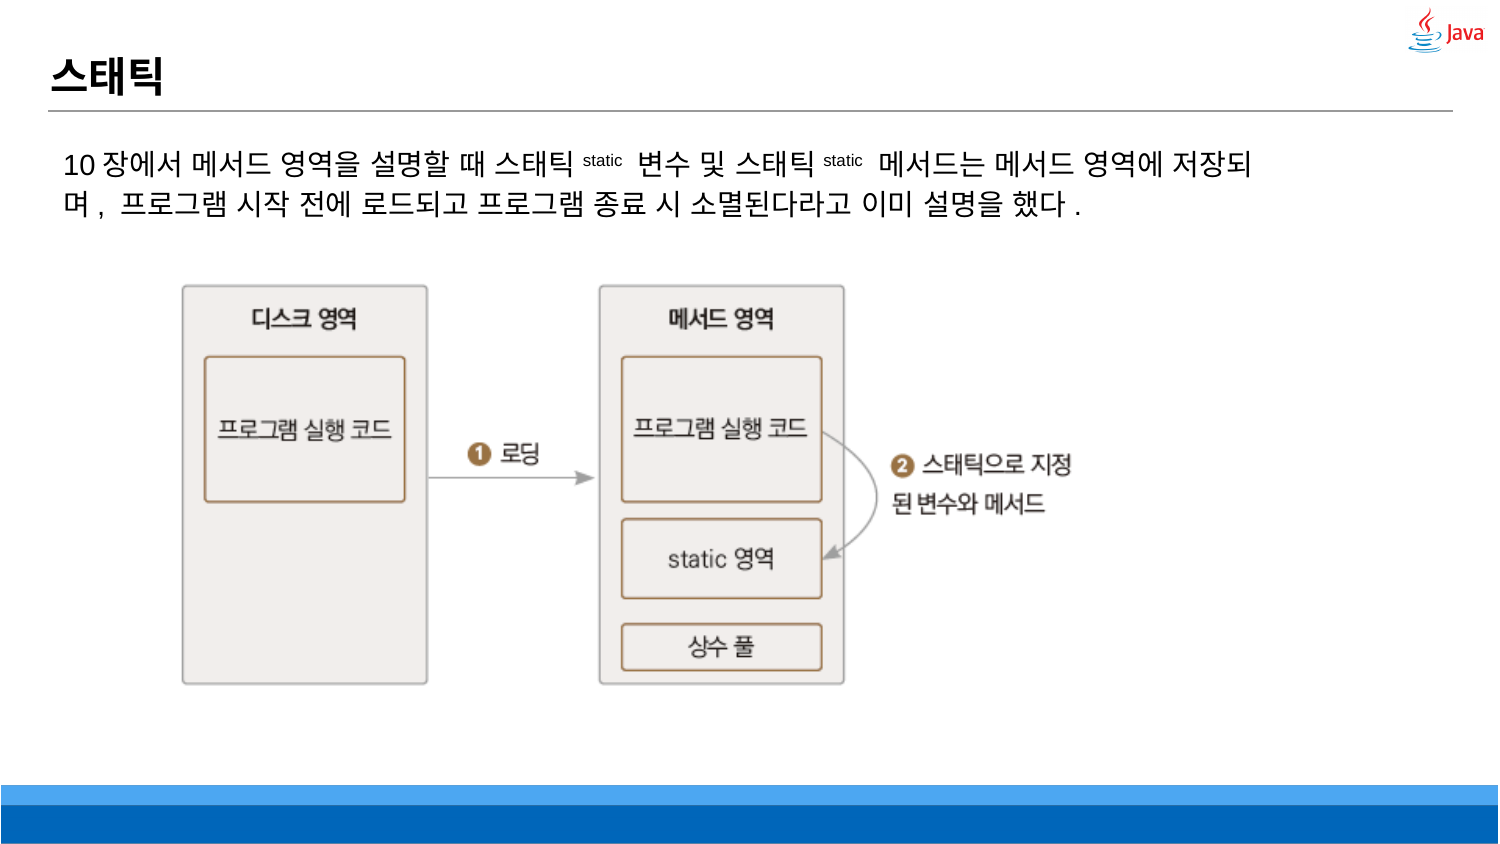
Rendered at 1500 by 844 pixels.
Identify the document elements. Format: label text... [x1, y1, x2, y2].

picture [0, 785, 1500, 844]
title 스태틱 [35, 35, 1269, 117]
picture [167, 264, 1088, 703]
picture [1405, 6, 1488, 53]
text_box 10장에서 메서드 영역을 설명할 때 스태틱static 변수 및 스태틱static 메서드는 메서드 영역에 저장되며, 프로그램 시작 전에 로드되고 프로그램 종료 시 소멸된다라고 이미 설명을 했다. [48, 125, 1301, 239]
